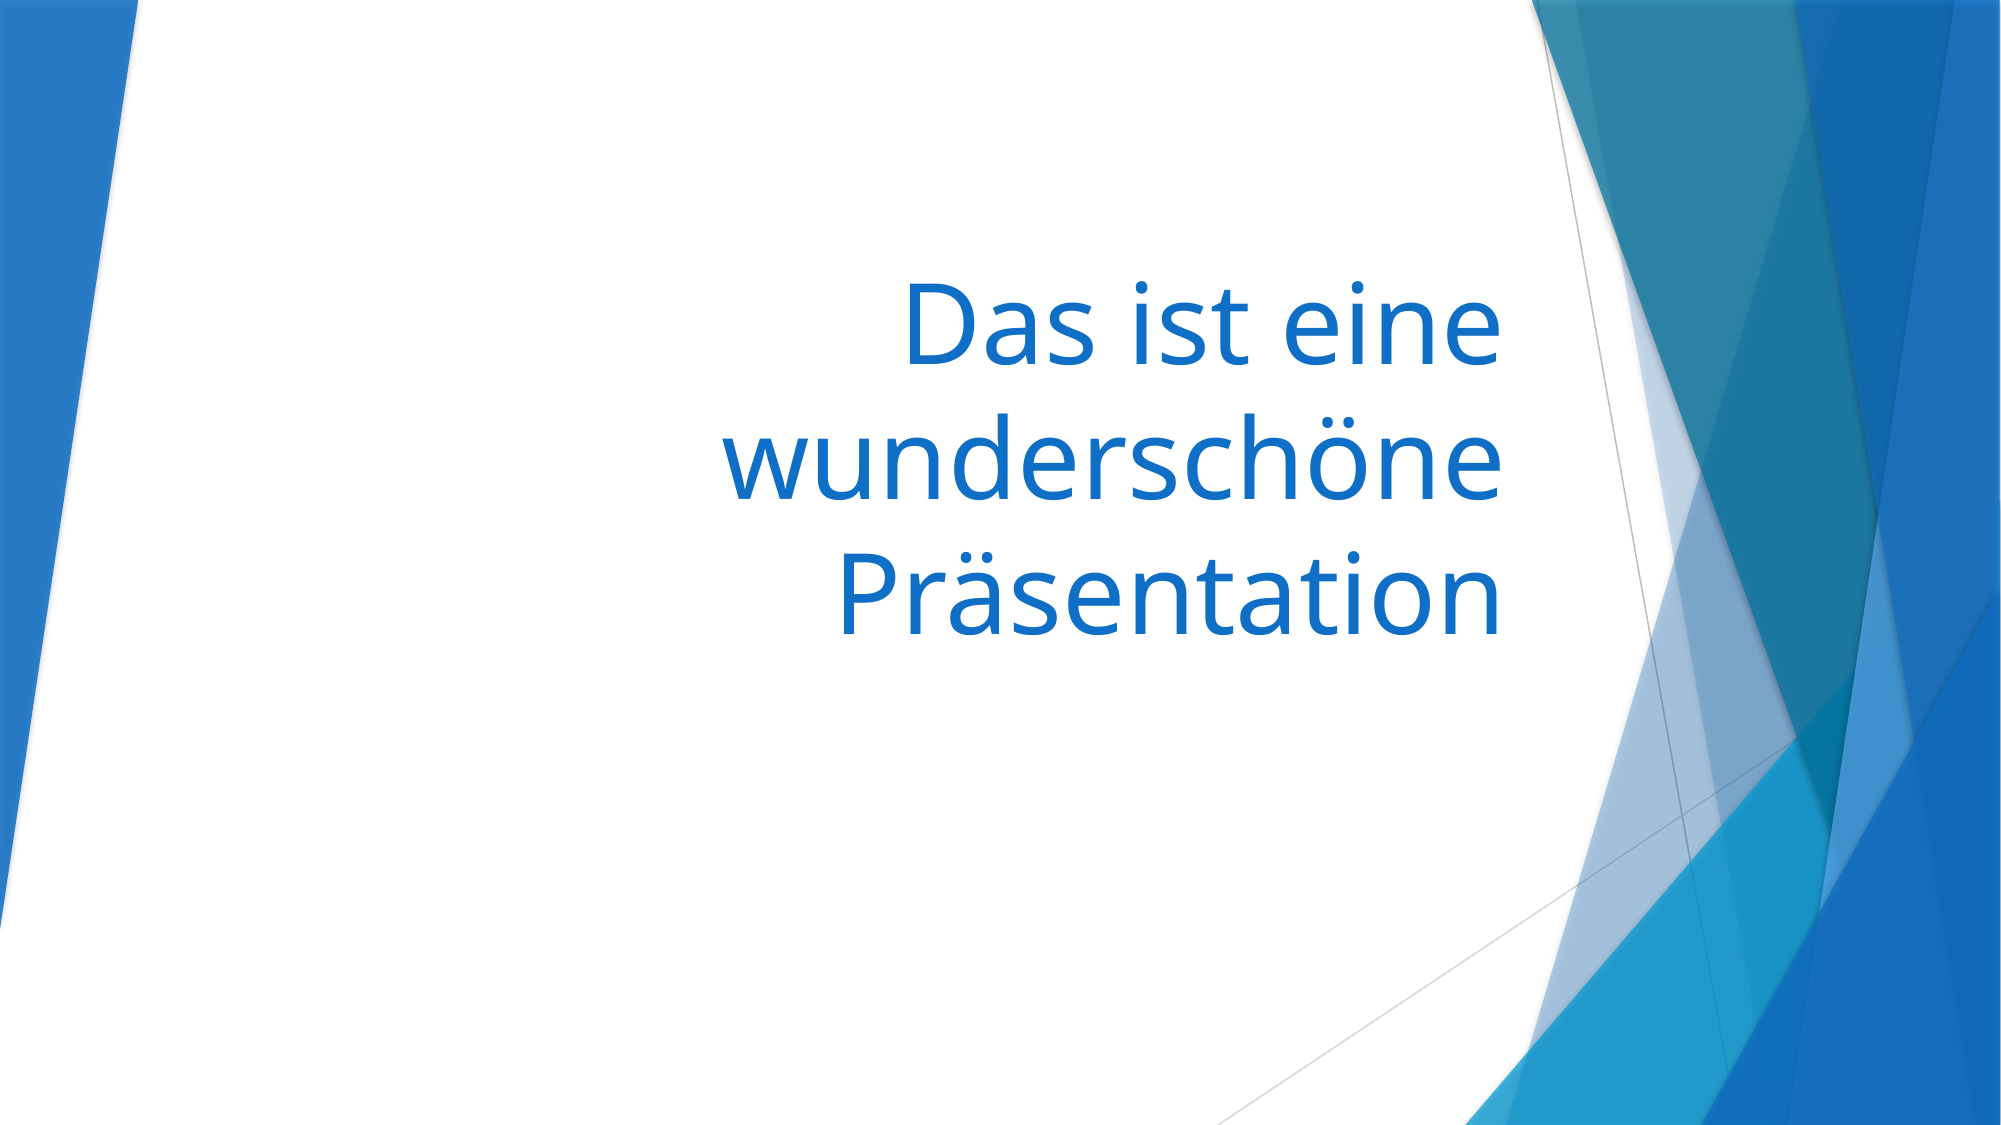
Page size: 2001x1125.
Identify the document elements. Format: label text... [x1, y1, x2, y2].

title Das ist eine wunderschöne Präsentation [247, 394, 1522, 665]
